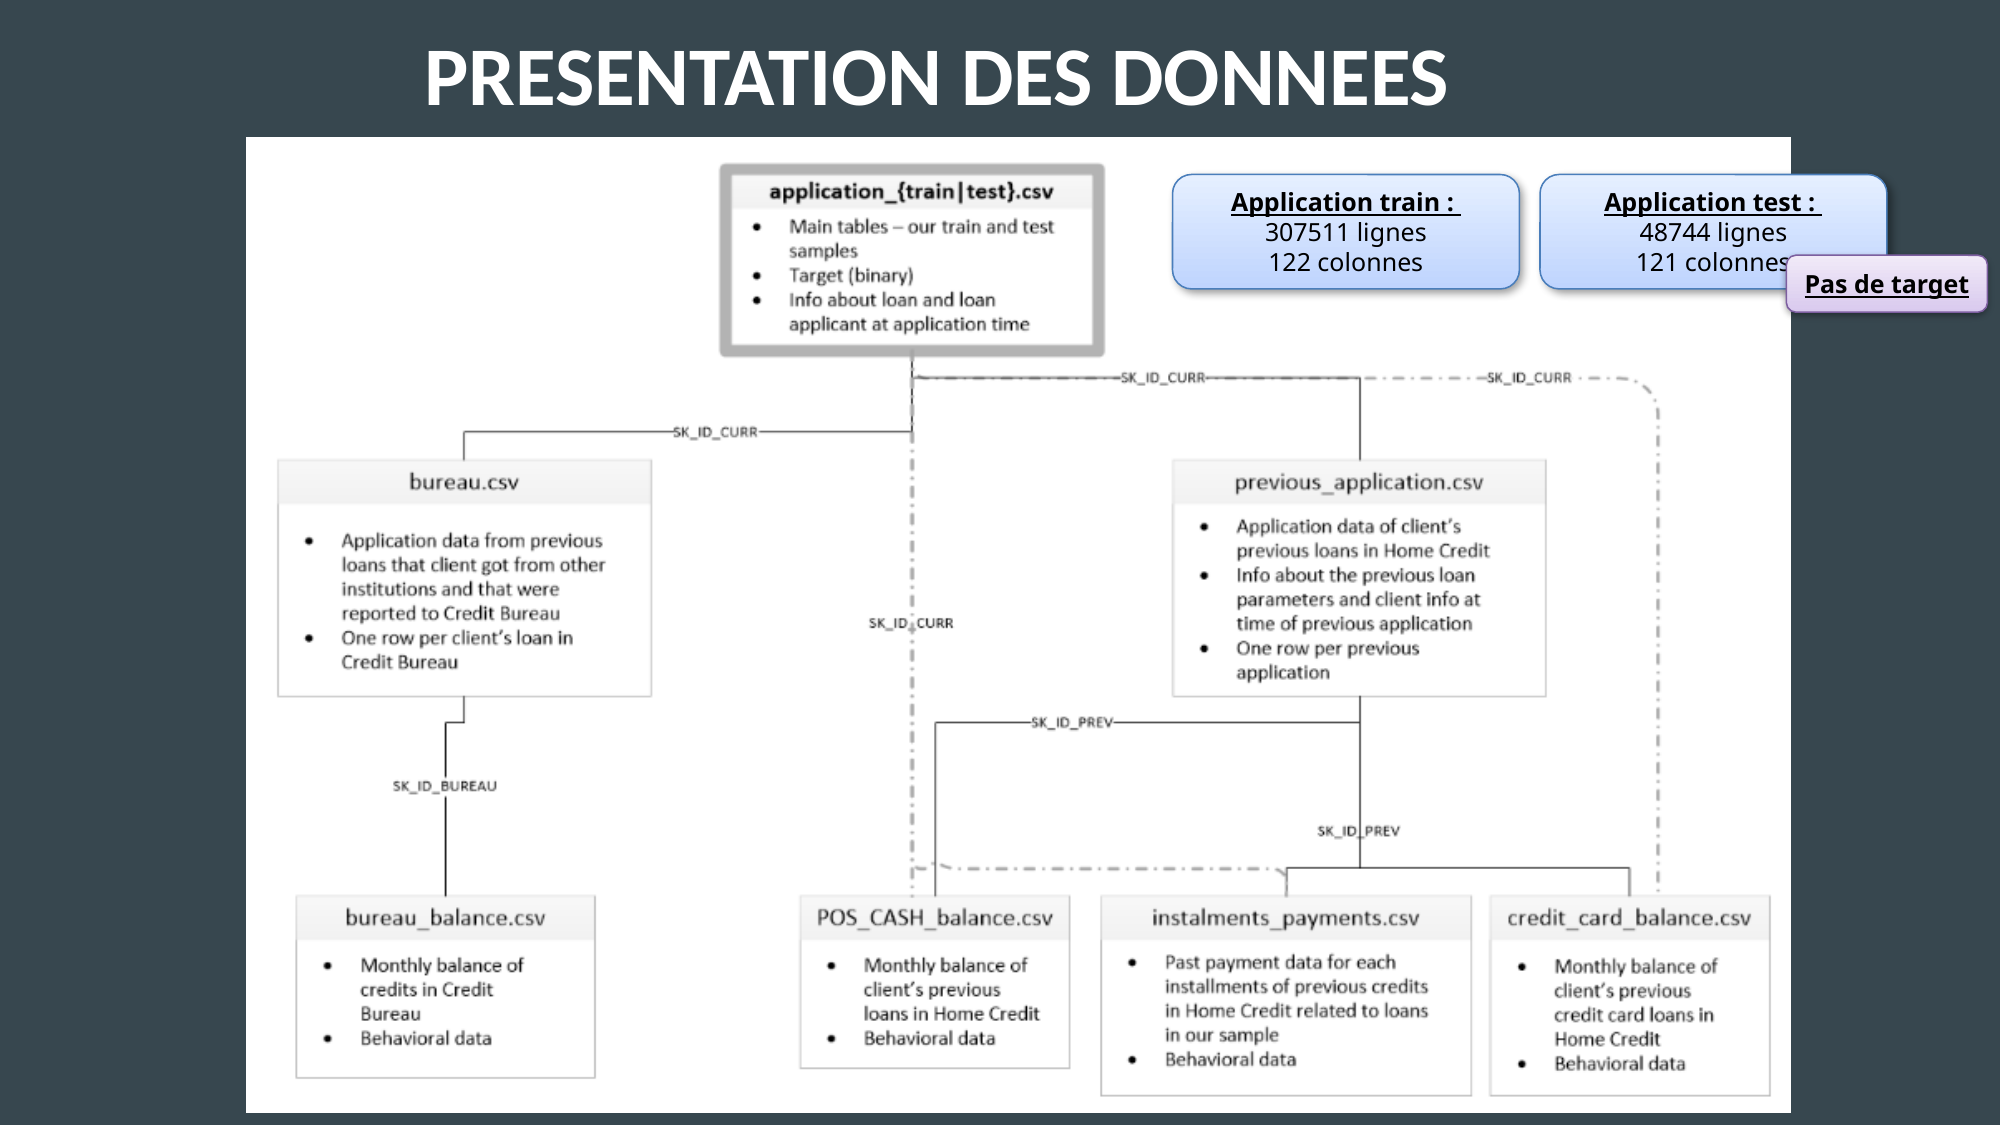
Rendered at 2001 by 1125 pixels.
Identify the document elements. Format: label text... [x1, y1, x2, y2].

text_box PRESENTATION DES DONNEES [409, 0, 1626, 136]
picture [246, 137, 1791, 1113]
text_box Application test : 48744 lignes 121 colonnes [1794, 173, 1888, 253]
text_box Pas de target [1794, 254, 1989, 313]
